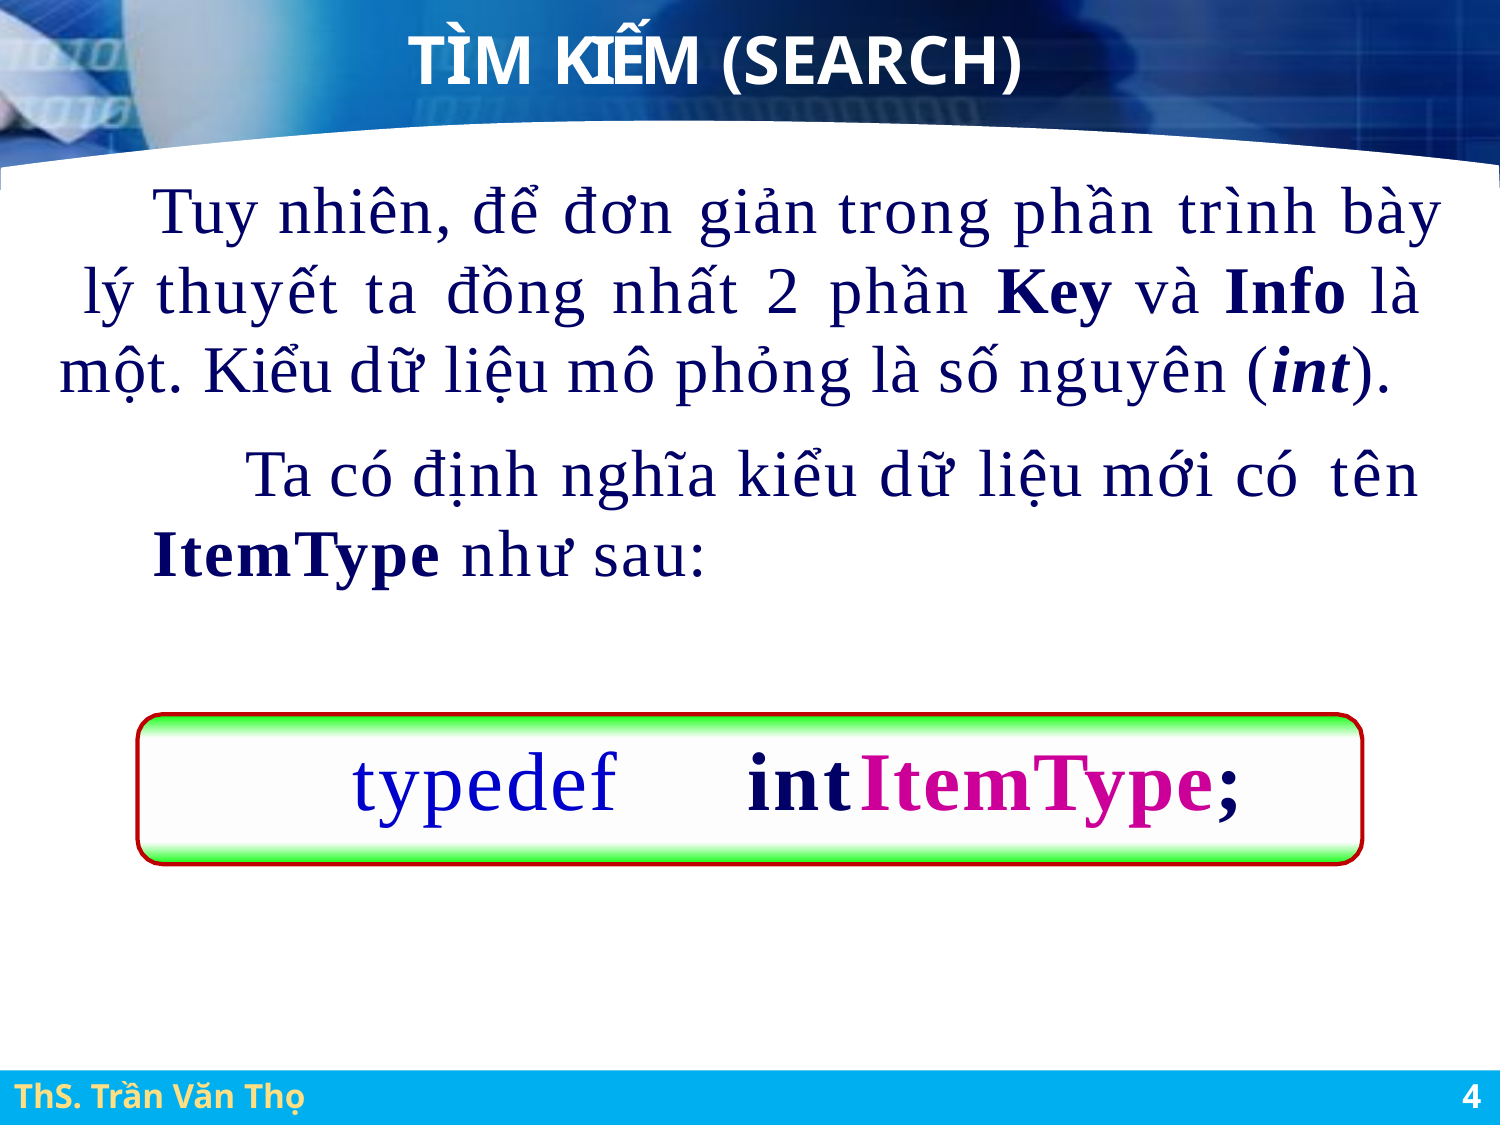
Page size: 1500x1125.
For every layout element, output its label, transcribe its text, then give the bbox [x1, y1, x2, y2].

text_box 6 [1455, 1073, 1493, 1121]
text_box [135, 711, 1365, 867]
picture [0, 0, 1500, 167]
text_box Tuy nhiên, để đơn giản trong phần trình bày lý thuyết ta đồng nhất 2 phần Key và Info là một. Kiểu dữ liệu mô phỏng là số nguyên (int). Ta có định nghĩa kiểu dữ liệu mới có tên ItemType như sau: typedef int ItemType; [57, 162, 1445, 828]
title TÌM KIẾM (SEARCH) [405, 15, 1094, 162]
footer ThS. Trần Văn Thọ [11, 1073, 358, 1125]
